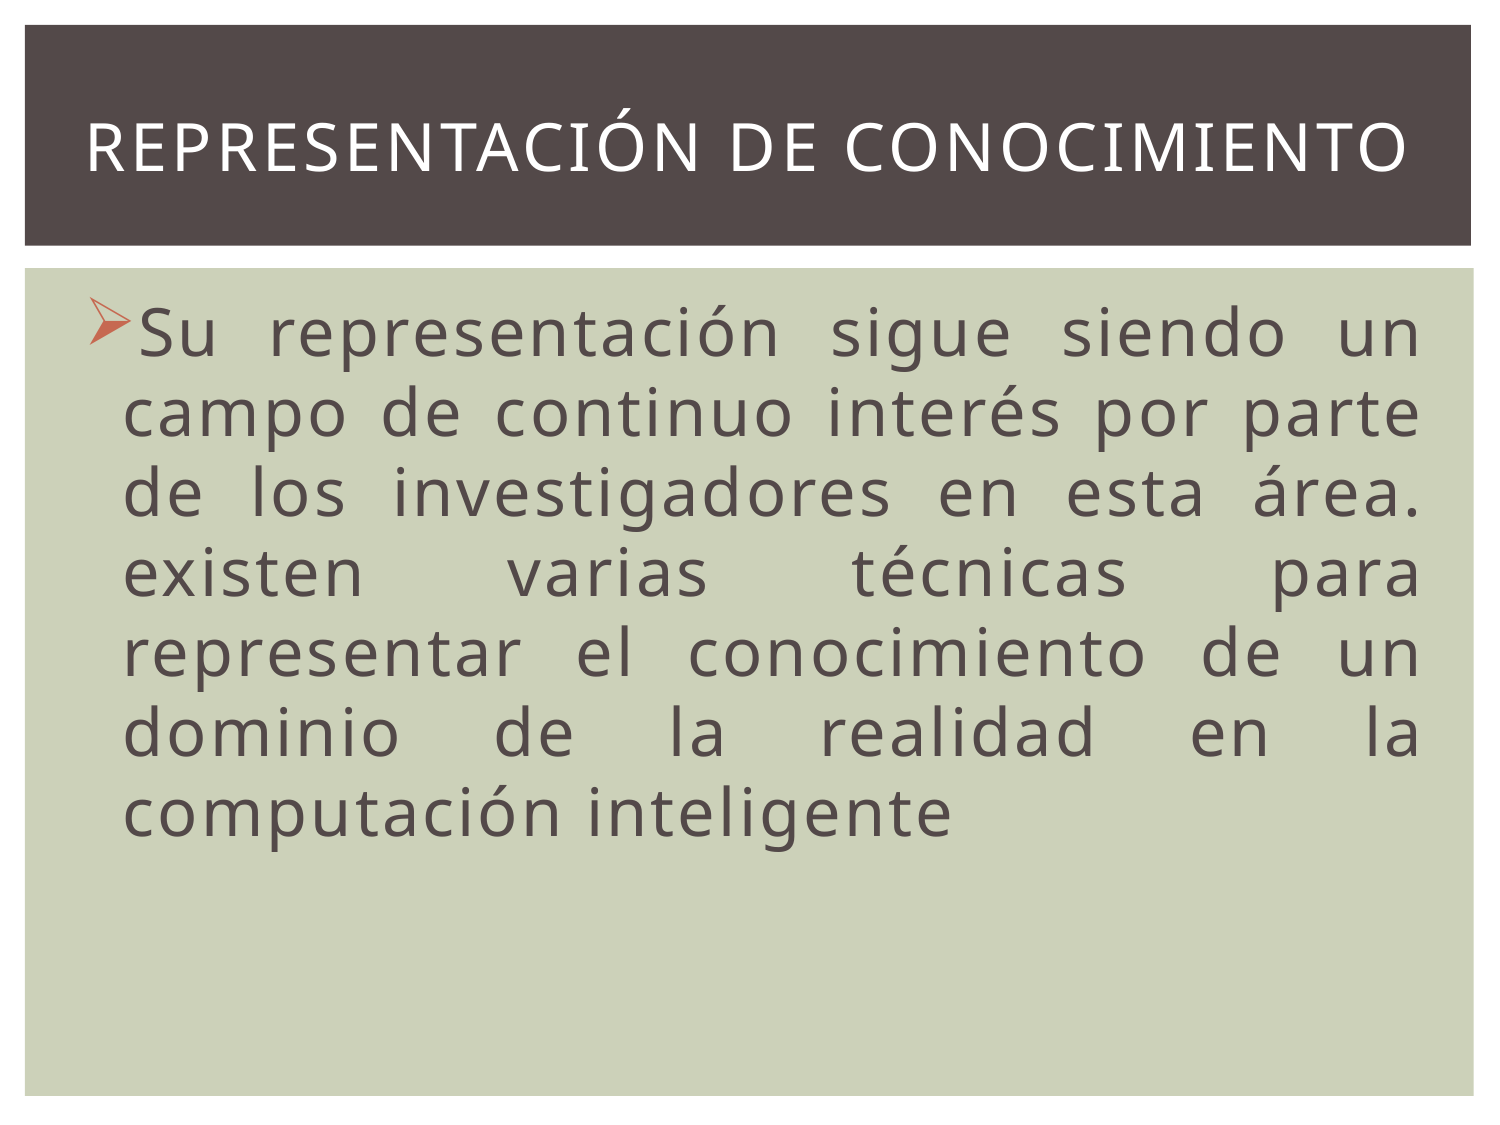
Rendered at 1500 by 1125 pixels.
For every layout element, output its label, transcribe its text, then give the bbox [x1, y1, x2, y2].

title Representación de Conocimiento [62, 58, 1438, 232]
list Su representación sigue siendo un campo de continuo interés por parte de los investigadores en esta área. existen varias técnicas para representar el conocimiento de un dominio de la realidad en la computación inteligente [62, 281, 1442, 1005]
